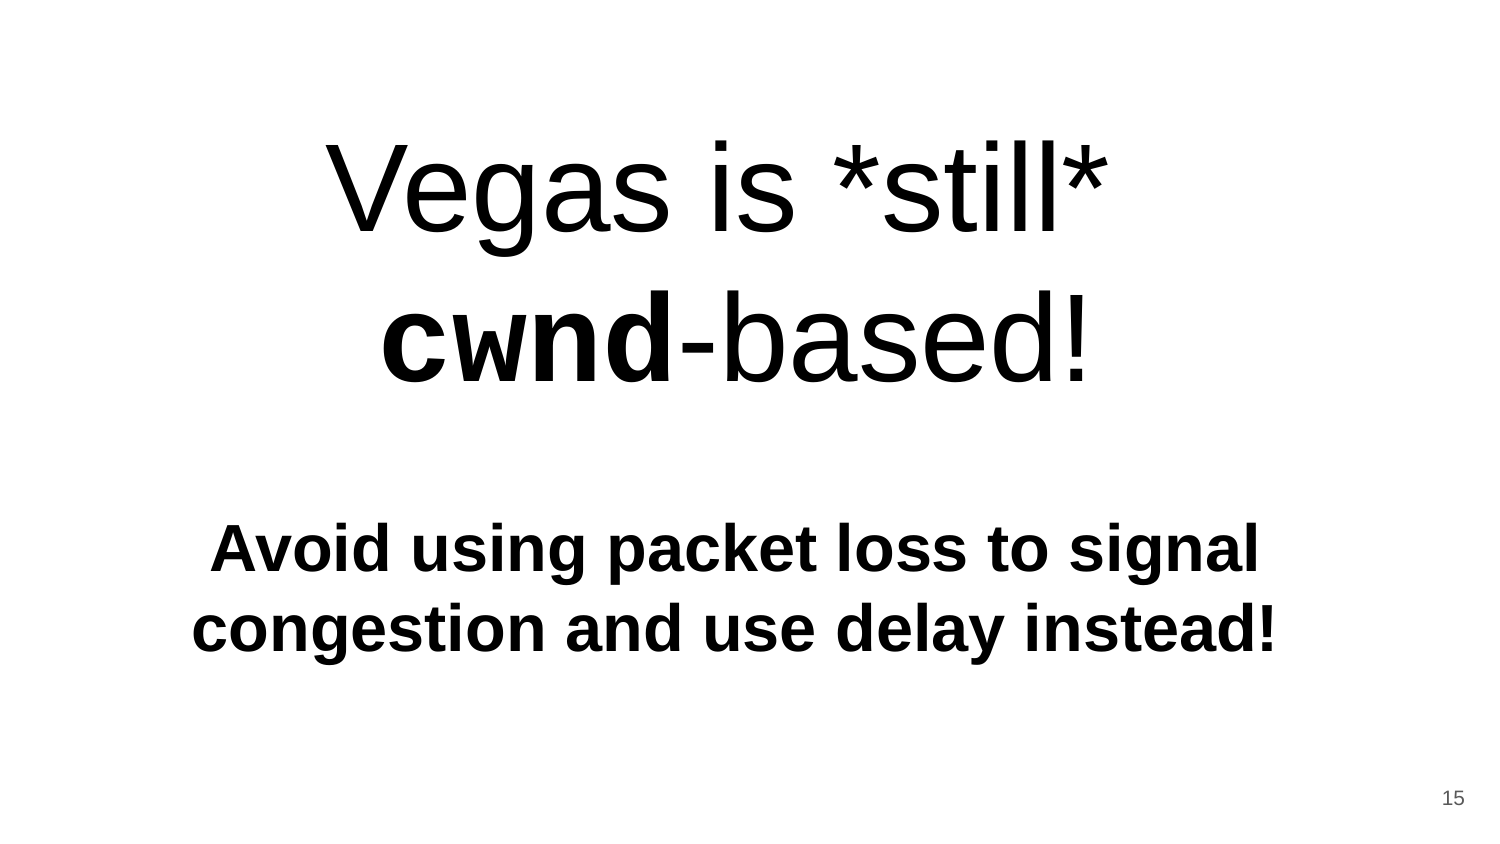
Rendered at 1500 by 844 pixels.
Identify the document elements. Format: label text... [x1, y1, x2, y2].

text_box Avoid using packet loss to signal congestion and use delay instead! [91, 557, 1381, 680]
slide_number 15 [1389, 764, 1480, 830]
title Vegas is *still* cwnd-based! [37, 85, 1435, 422]
